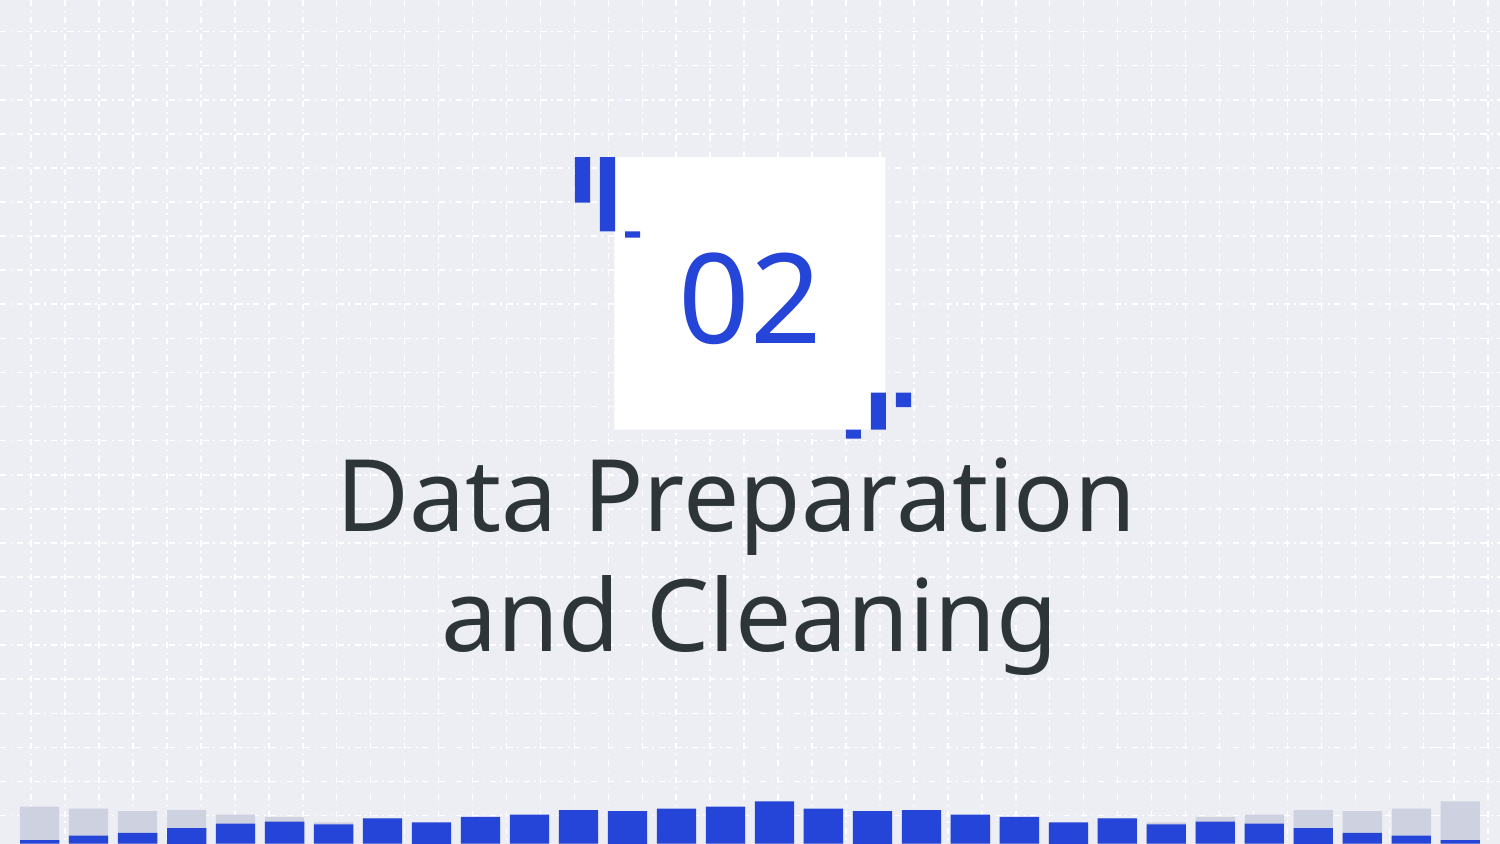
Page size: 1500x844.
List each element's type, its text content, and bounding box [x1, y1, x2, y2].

title 02 [614, 157, 886, 430]
title Data Preparation and Cleaning [116, 438, 1383, 687]
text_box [845, 392, 912, 439]
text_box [574, 156, 641, 238]
